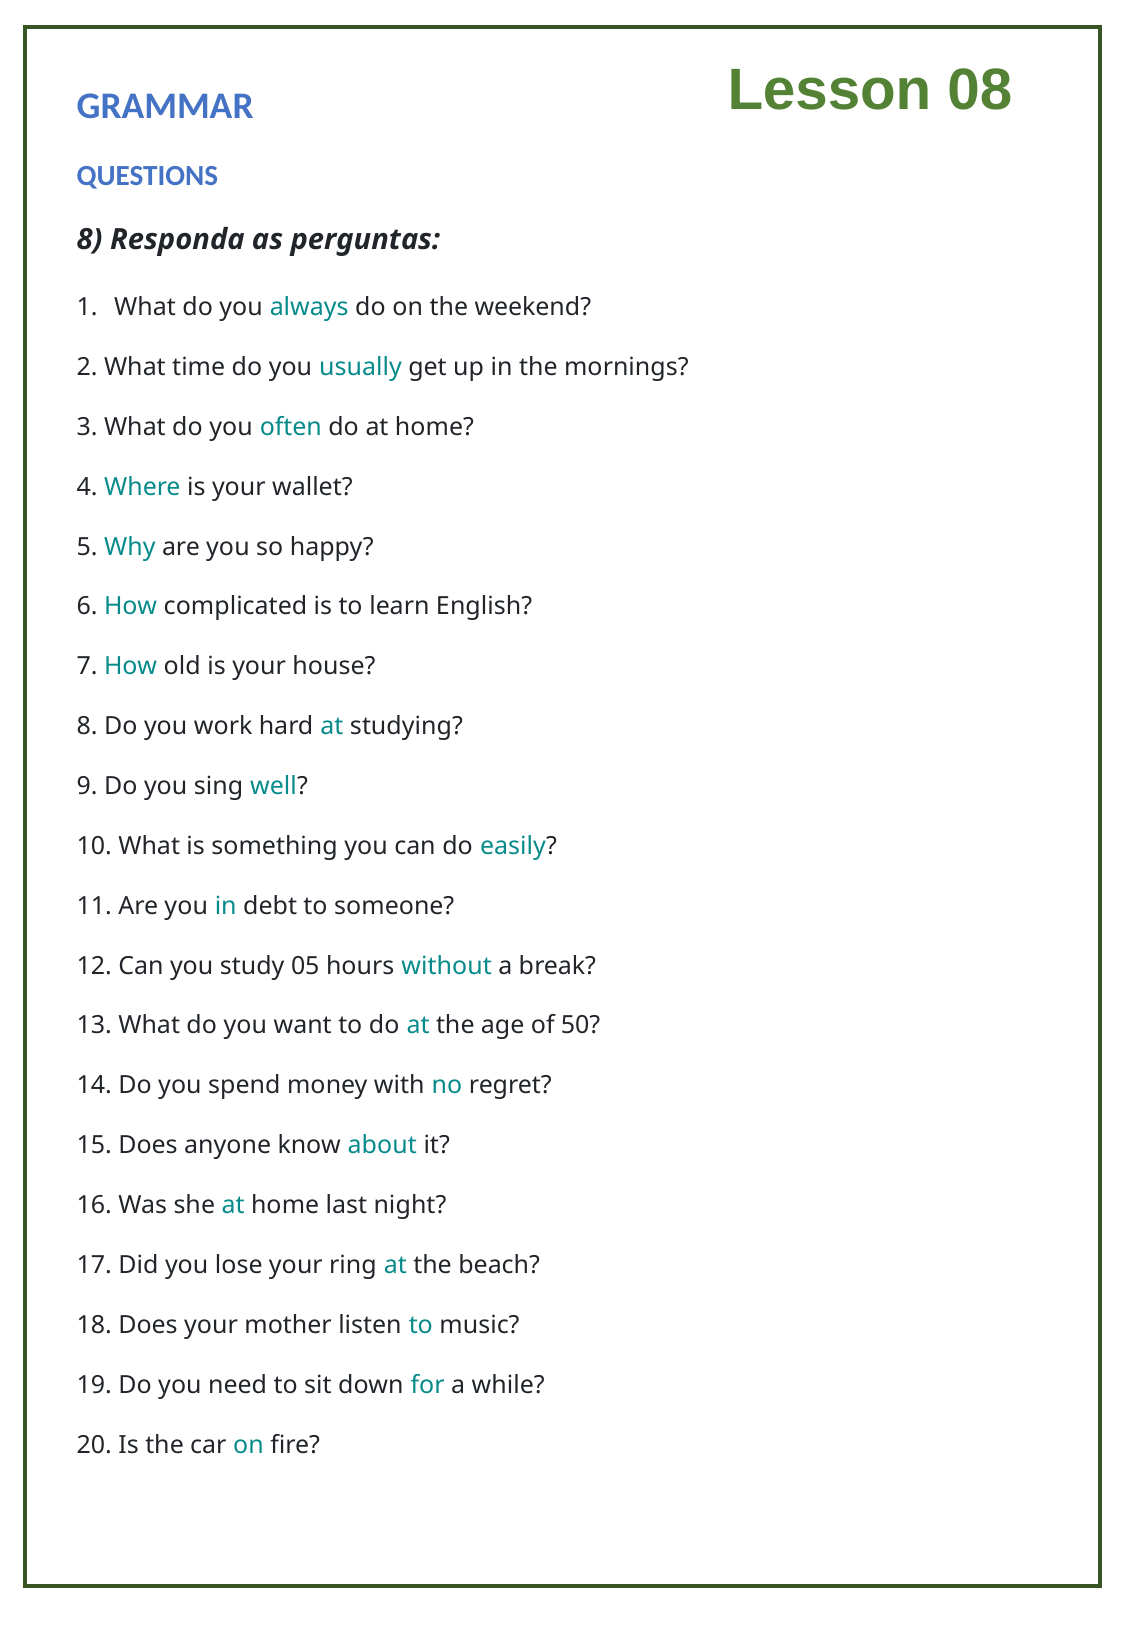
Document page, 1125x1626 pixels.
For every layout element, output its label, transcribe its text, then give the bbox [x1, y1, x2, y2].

text_box [23, 25, 1102, 1588]
text_box 8) Responda as perguntas: What do you always do on the weekend? 2. What time do you usually get up in the mornings? 3. What do you often do at home? 4. Where is your wallet? 5. Why are you so happy? 6. How complicated is to learn English? 7. How old is your house? 8. Do you work hard at studying? 9. Do you sing well? 10. What is something you can do easily? 11. Are you in debt to someone? 12. Can you study 05 hours without a break? 13. What do you want to do at the age of 50? 14. Do you spend money with no regret? 15. Does anyone know about it? 16. Was she at home last night? 17. Did you lose your ring at the beach? 18. Does your mother listen to music? 19. Do you need to sit down for a while? 20. Is the car on fire? [61, 213, 1008, 1466]
